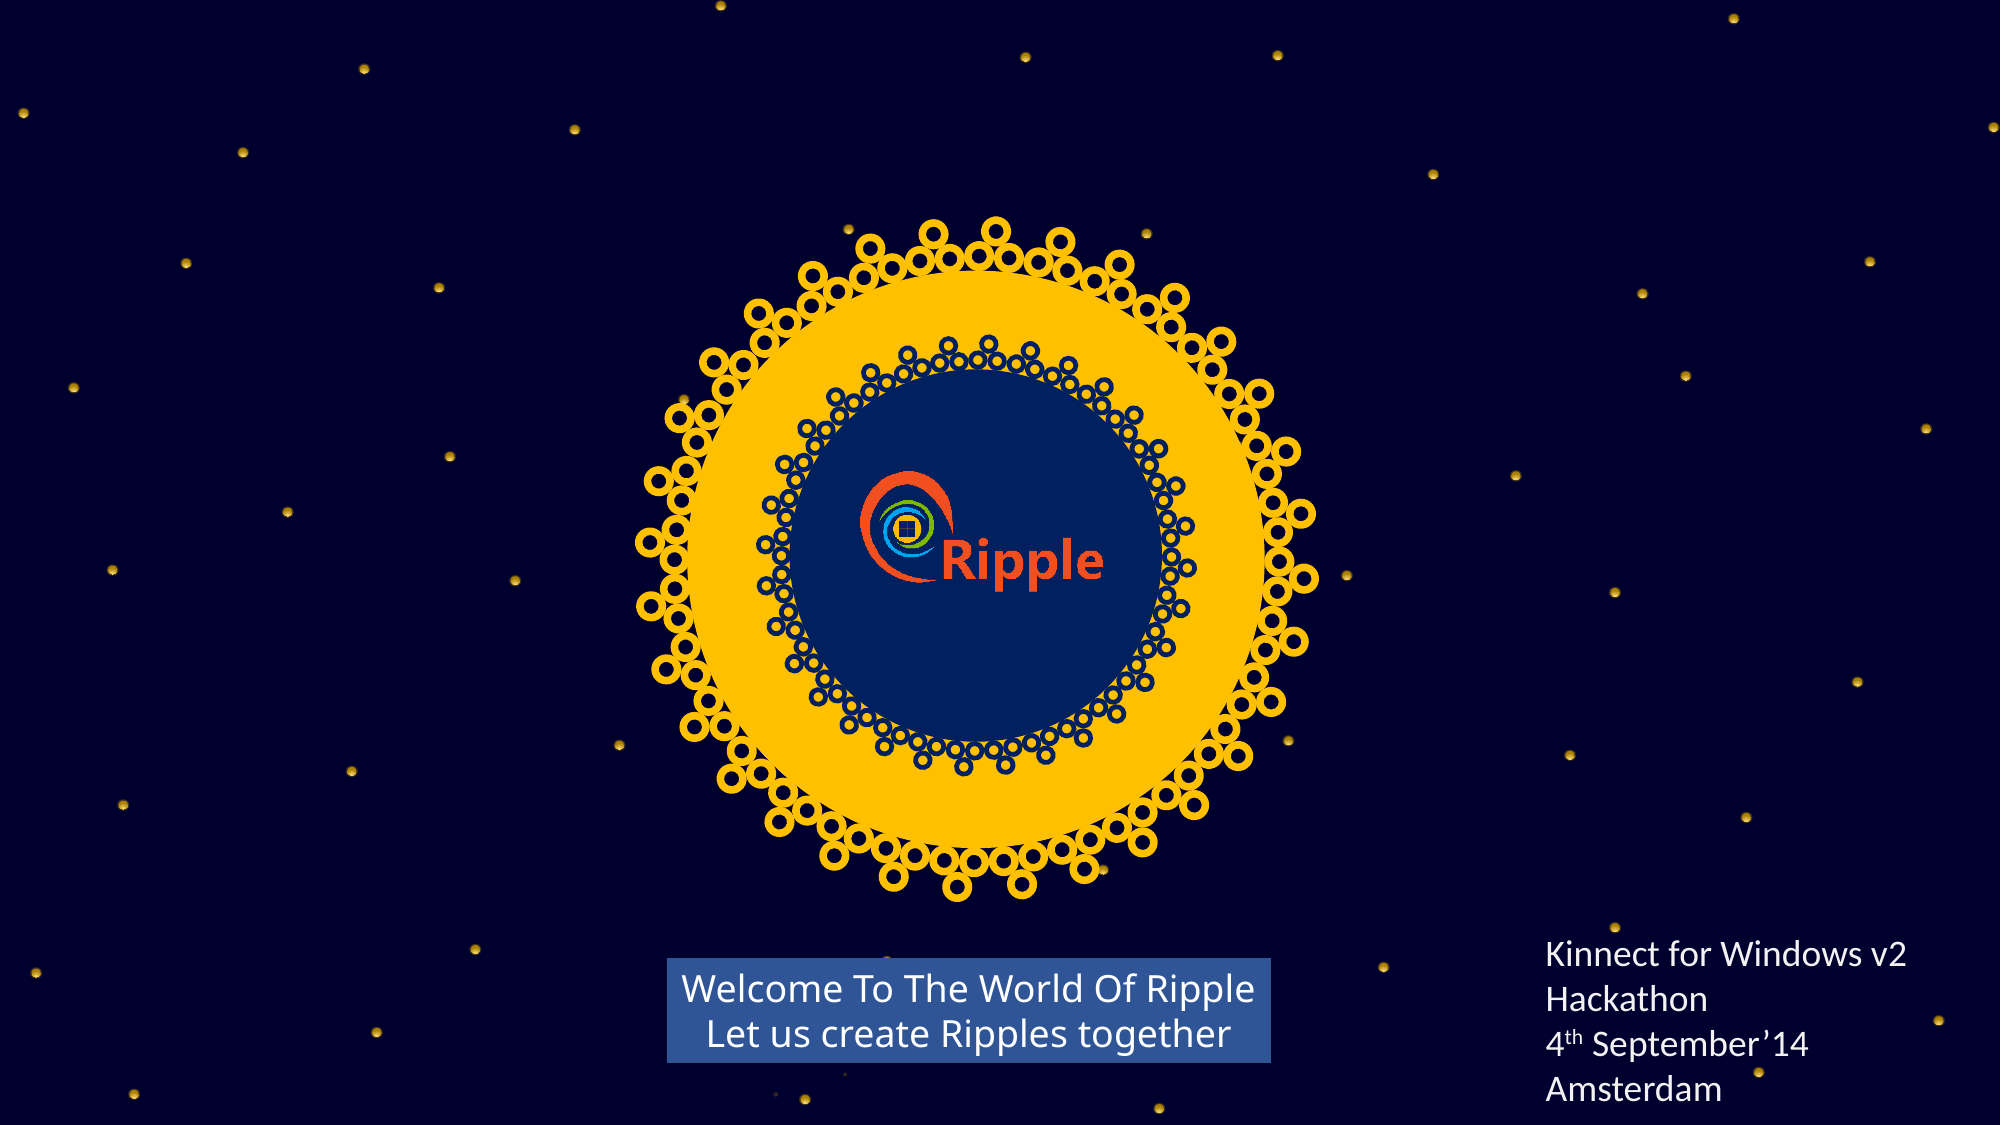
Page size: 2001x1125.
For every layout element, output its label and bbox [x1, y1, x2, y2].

text_box [755, 334, 1198, 777]
picture [860, 471, 1105, 593]
text_box [0, 0, 2000, 1125]
text_box [634, 216, 1319, 902]
text_box [17, 0, 2000, 1115]
